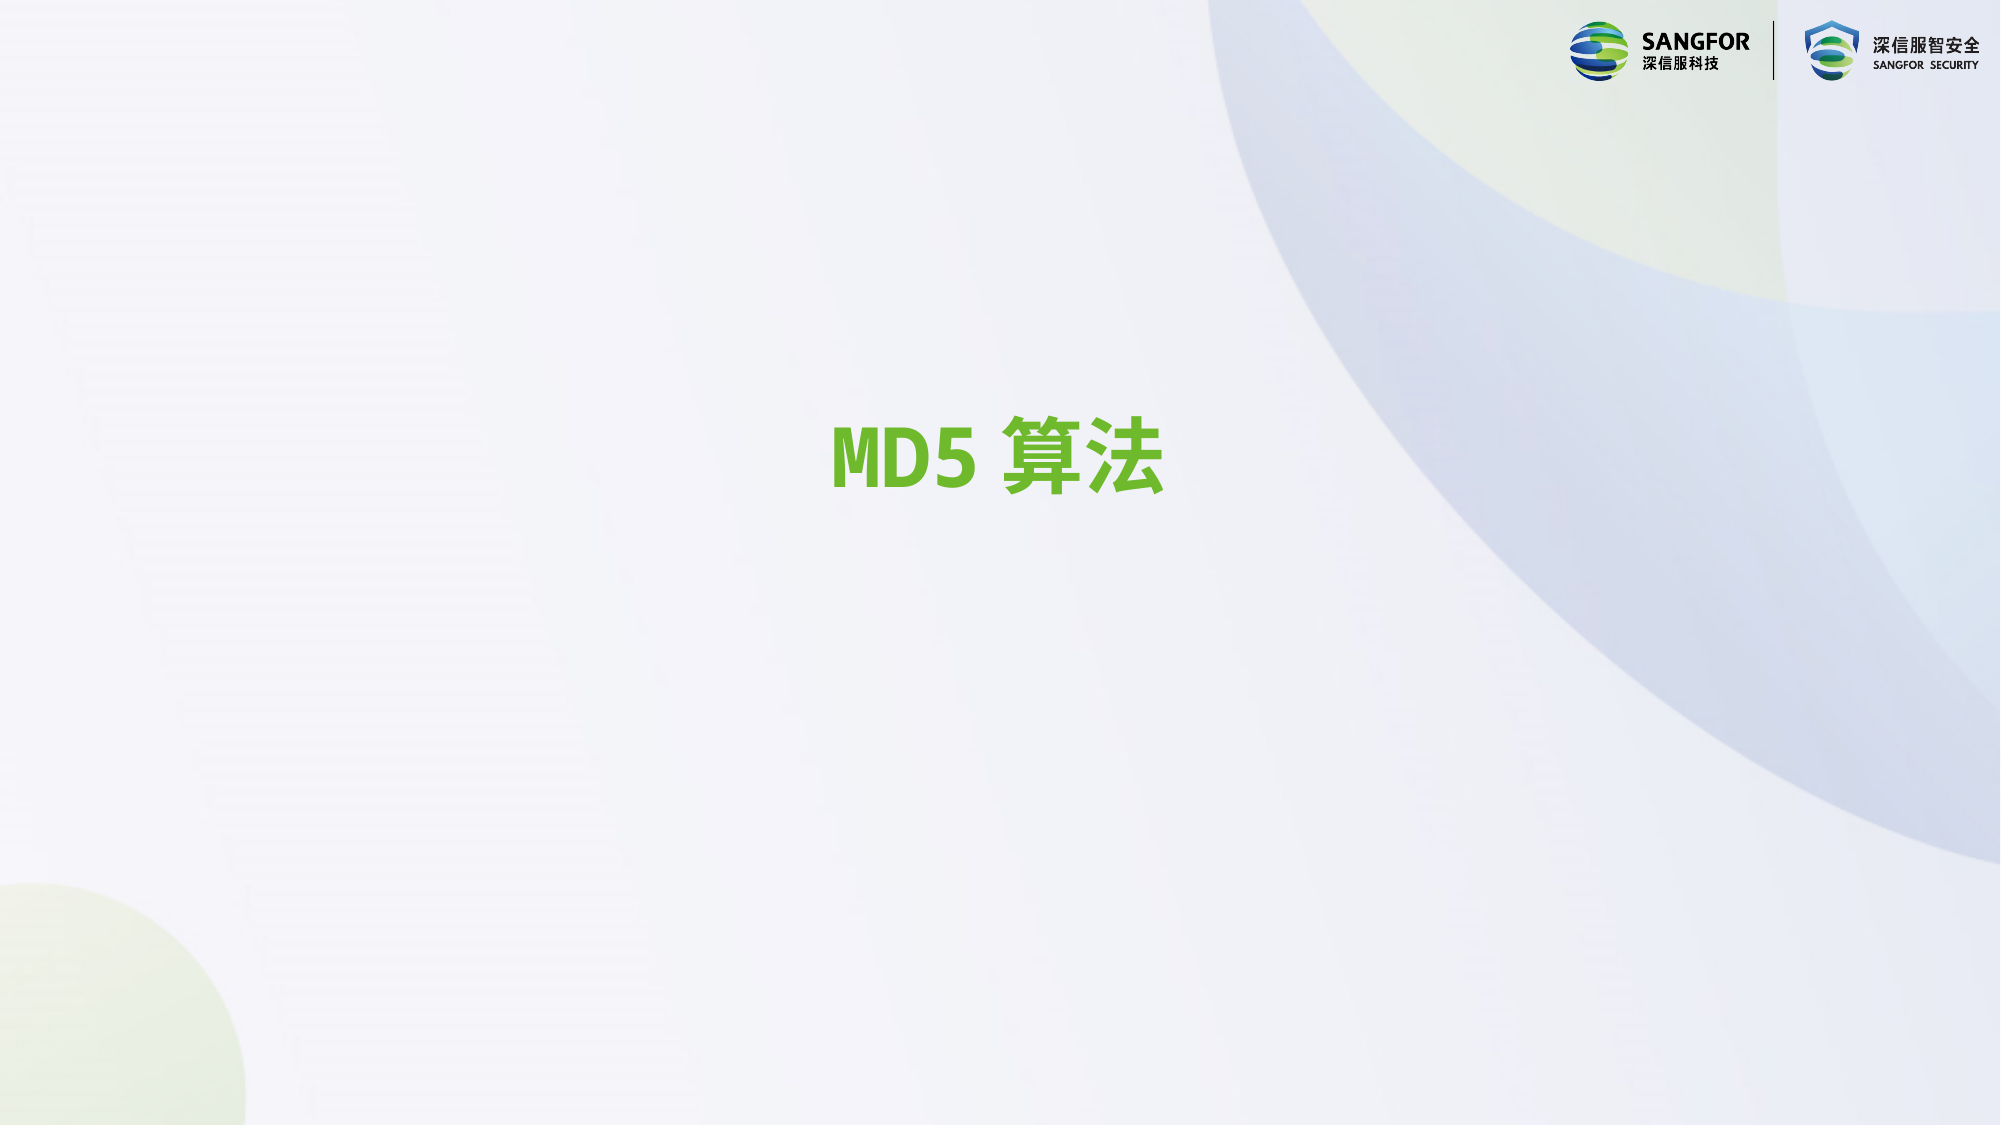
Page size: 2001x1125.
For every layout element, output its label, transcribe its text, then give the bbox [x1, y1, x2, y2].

text_box MD5算法 [819, 398, 1179, 510]
picture [0, 0, 2001, 1125]
